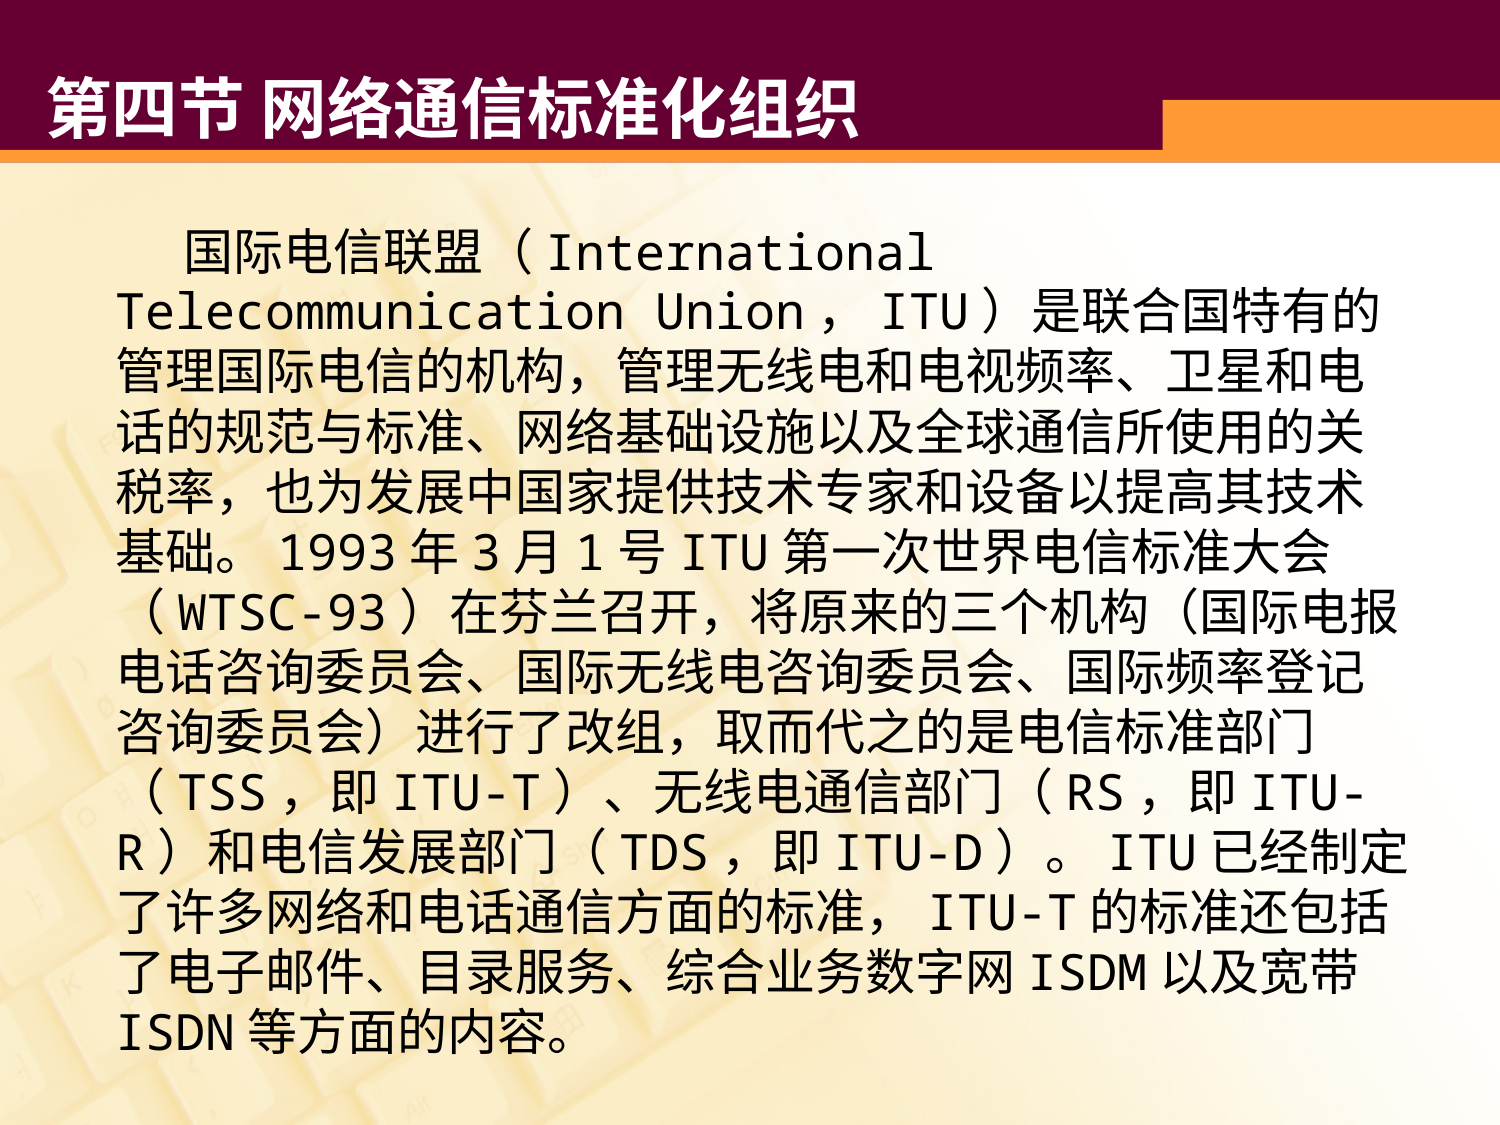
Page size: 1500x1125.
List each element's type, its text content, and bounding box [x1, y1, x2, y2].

title 第四节 网络通信标准化组织 [29, 50, 1338, 164]
picture [0, 163, 1500, 1125]
list 国际电信联盟（International Telecommunication Union，ITU）是联合国特有的管理国际电信的机构，管理无线电和电视频率、卫星和电话的规范与标准、网络基础设施以及全球通信所使用的关税率，也为发展中国家提供技术专家和设备以提高其技术基础。1993年3月1号ITU第一次世界电信标准大会（WTSC-93）在芬兰召开，将原来的三个机构（国际电报电话咨询委员会、国际无线电咨询委员会、国际频率登记咨询委员会）进行了改组，取而代之的是电信标准部门（TSS，即ITU-T）、无线电通信部门（RS，即ITU-R）和电信发展部门（TDS，即ITU-D）。ITU已经制定了许多网络和电话通信方面的标准，ITU-T的标准还包括了电子邮件、目录服务、综合业务数字网ISDM以及宽带ISDN等方面的内容。 [100, 212, 1426, 1013]
